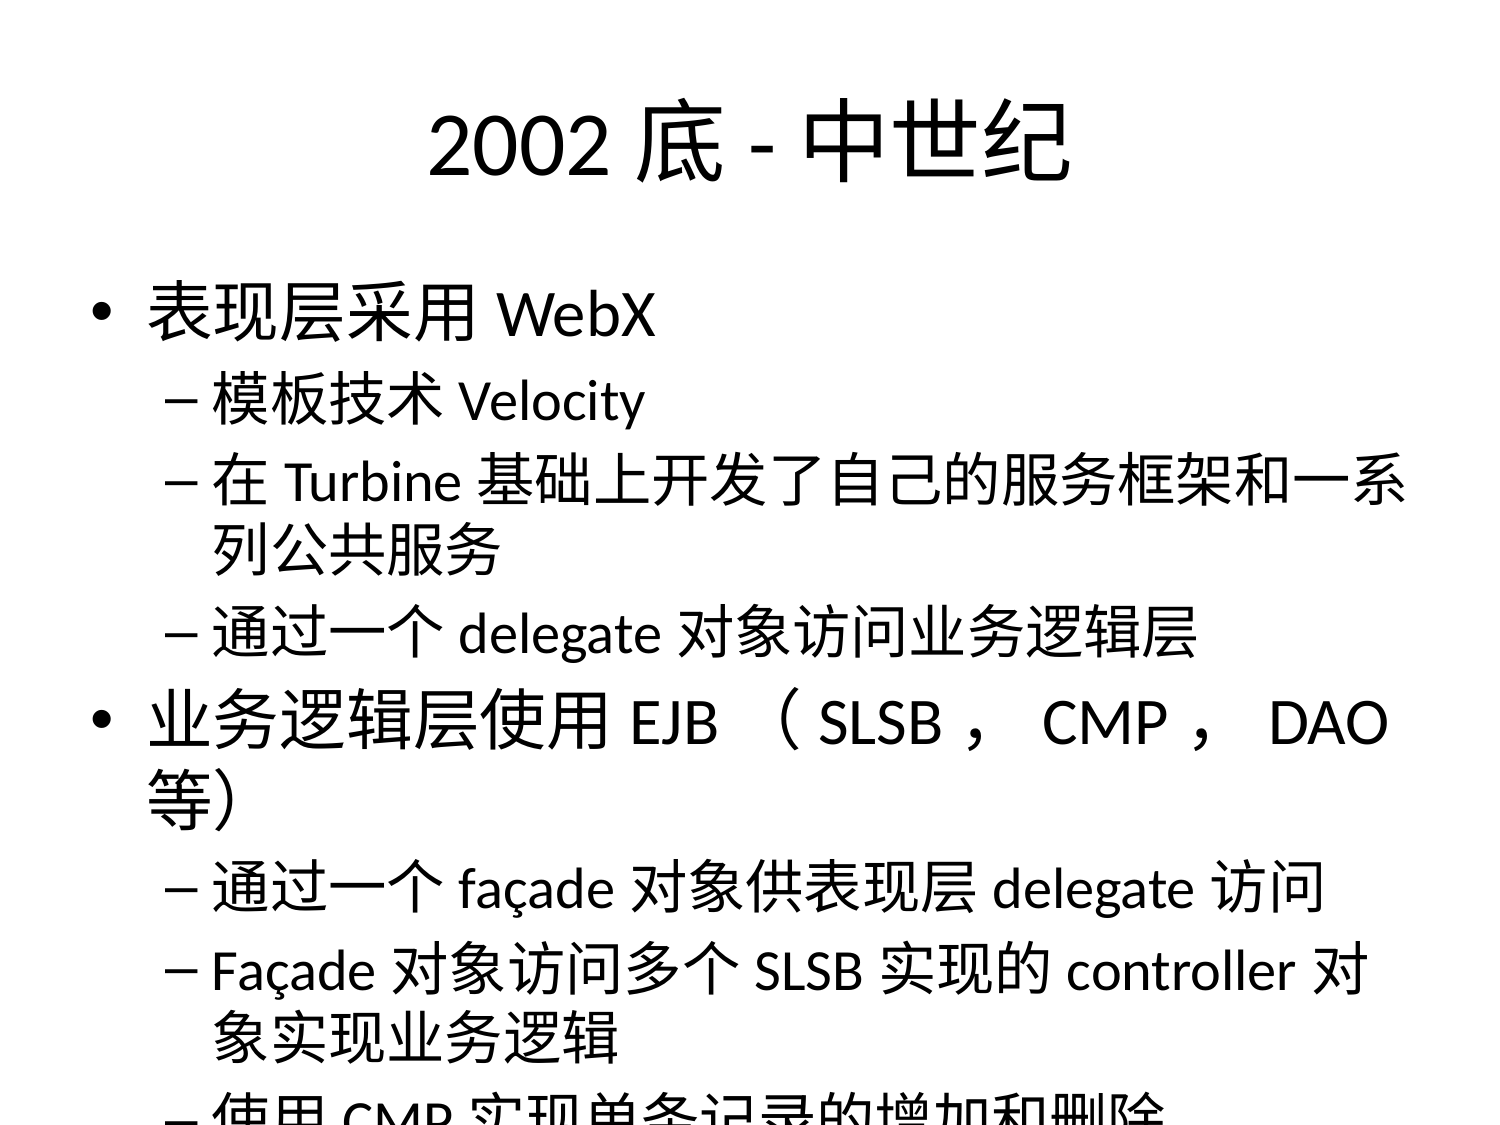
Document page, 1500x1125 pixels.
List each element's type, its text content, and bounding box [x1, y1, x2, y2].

title 2002底-中世纪 [75, 45, 1425, 233]
list 表现层采用WebX 模板技术Velocity 在Turbine基础上开发了自己的服务框架和一系列公共服务 通过一个delegate对象访问业务逻辑层 业务逻辑层使用EJB（SLSB，CMP，DAO等） 通过一个façade对象供表现层delegate访问 Façade对象访问多个SLSB实现的controller对象实现业务逻辑 使用CMP实现单条记录的增加和删除 考虑性能，在CMP之外封装DAO对象通过JDBC访问数据库 EJB服务器使用Weblogic Web服务器使用Apache [75, 262, 1425, 1005]
